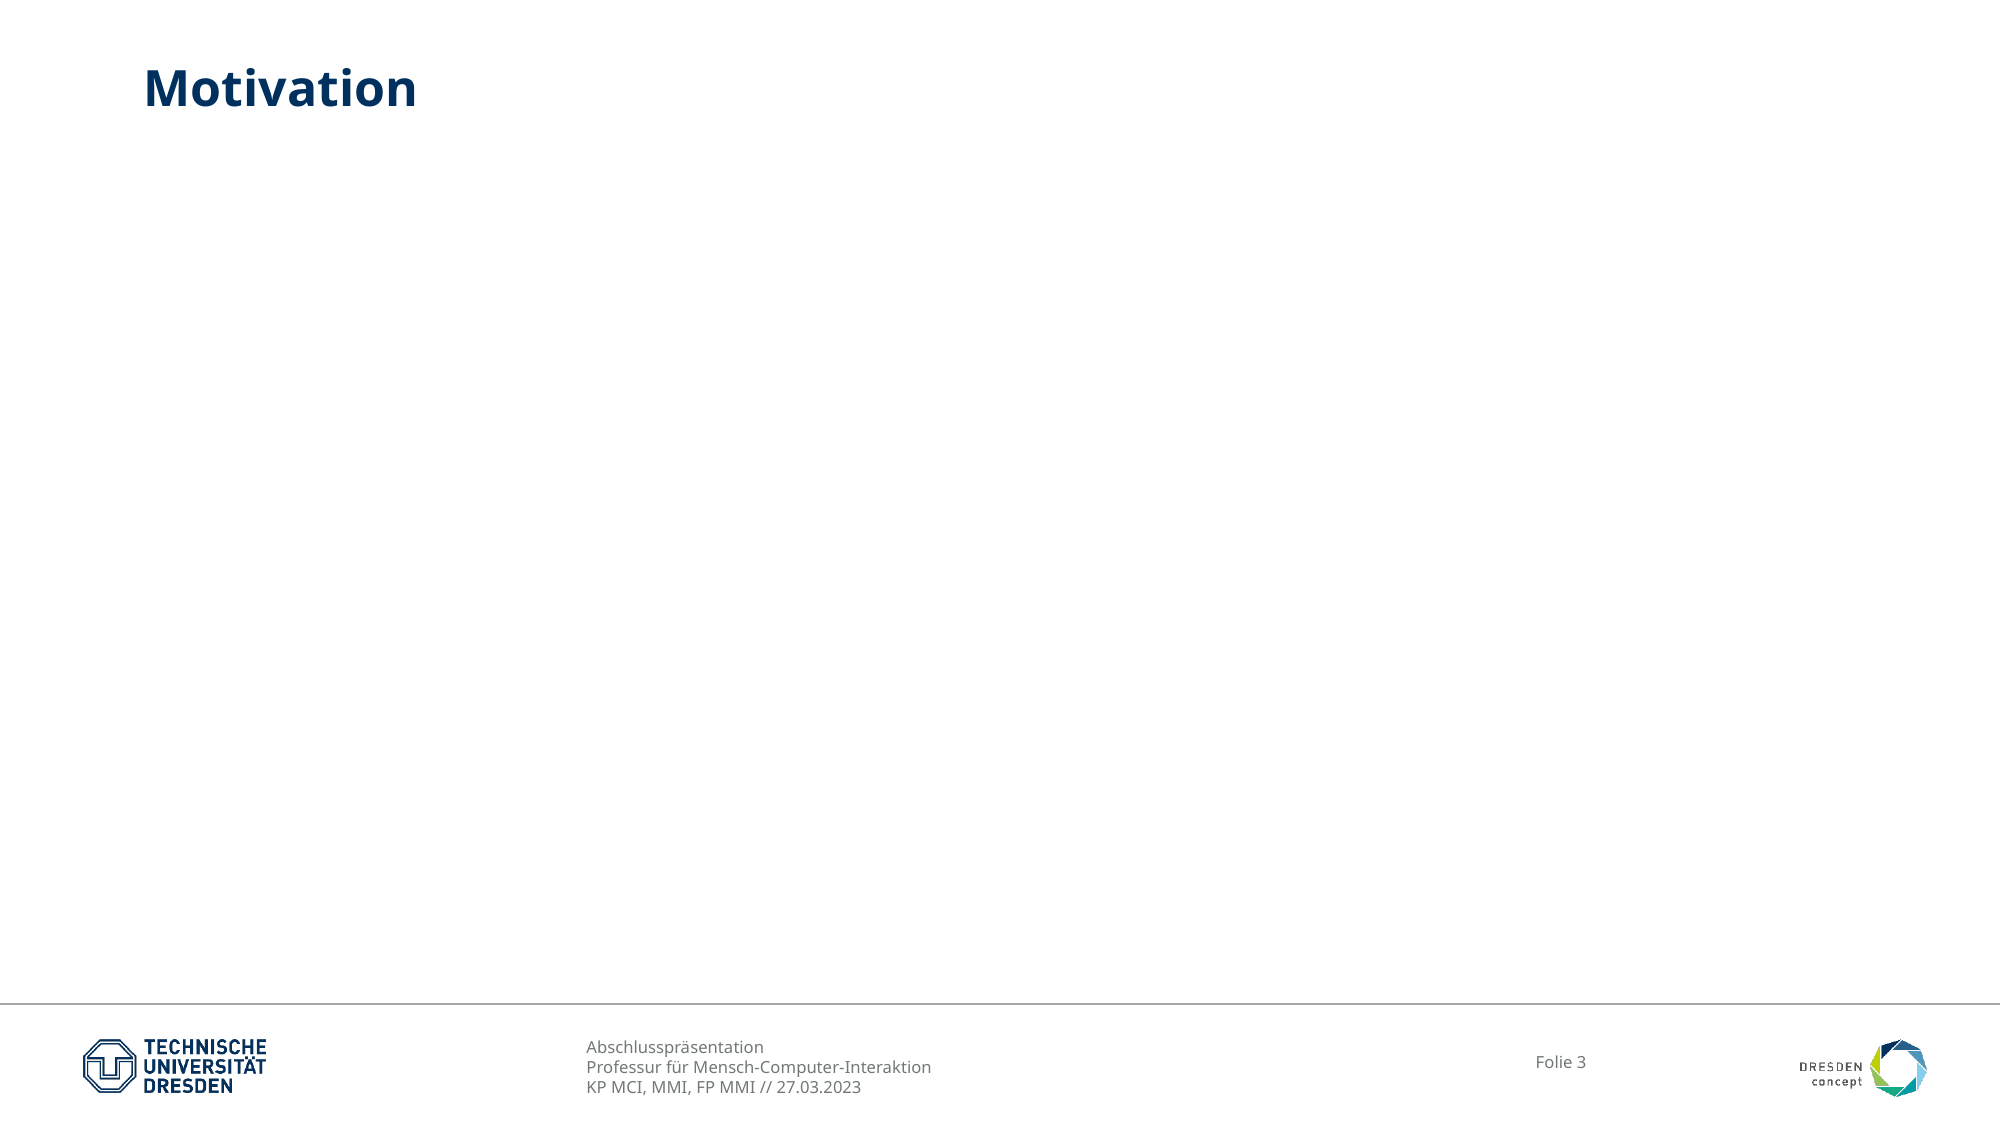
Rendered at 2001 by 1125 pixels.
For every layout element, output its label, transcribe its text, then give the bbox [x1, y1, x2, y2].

picture [83, 1039, 266, 1093]
picture [1800, 1039, 1927, 1097]
title Motivation [143, 56, 1880, 169]
